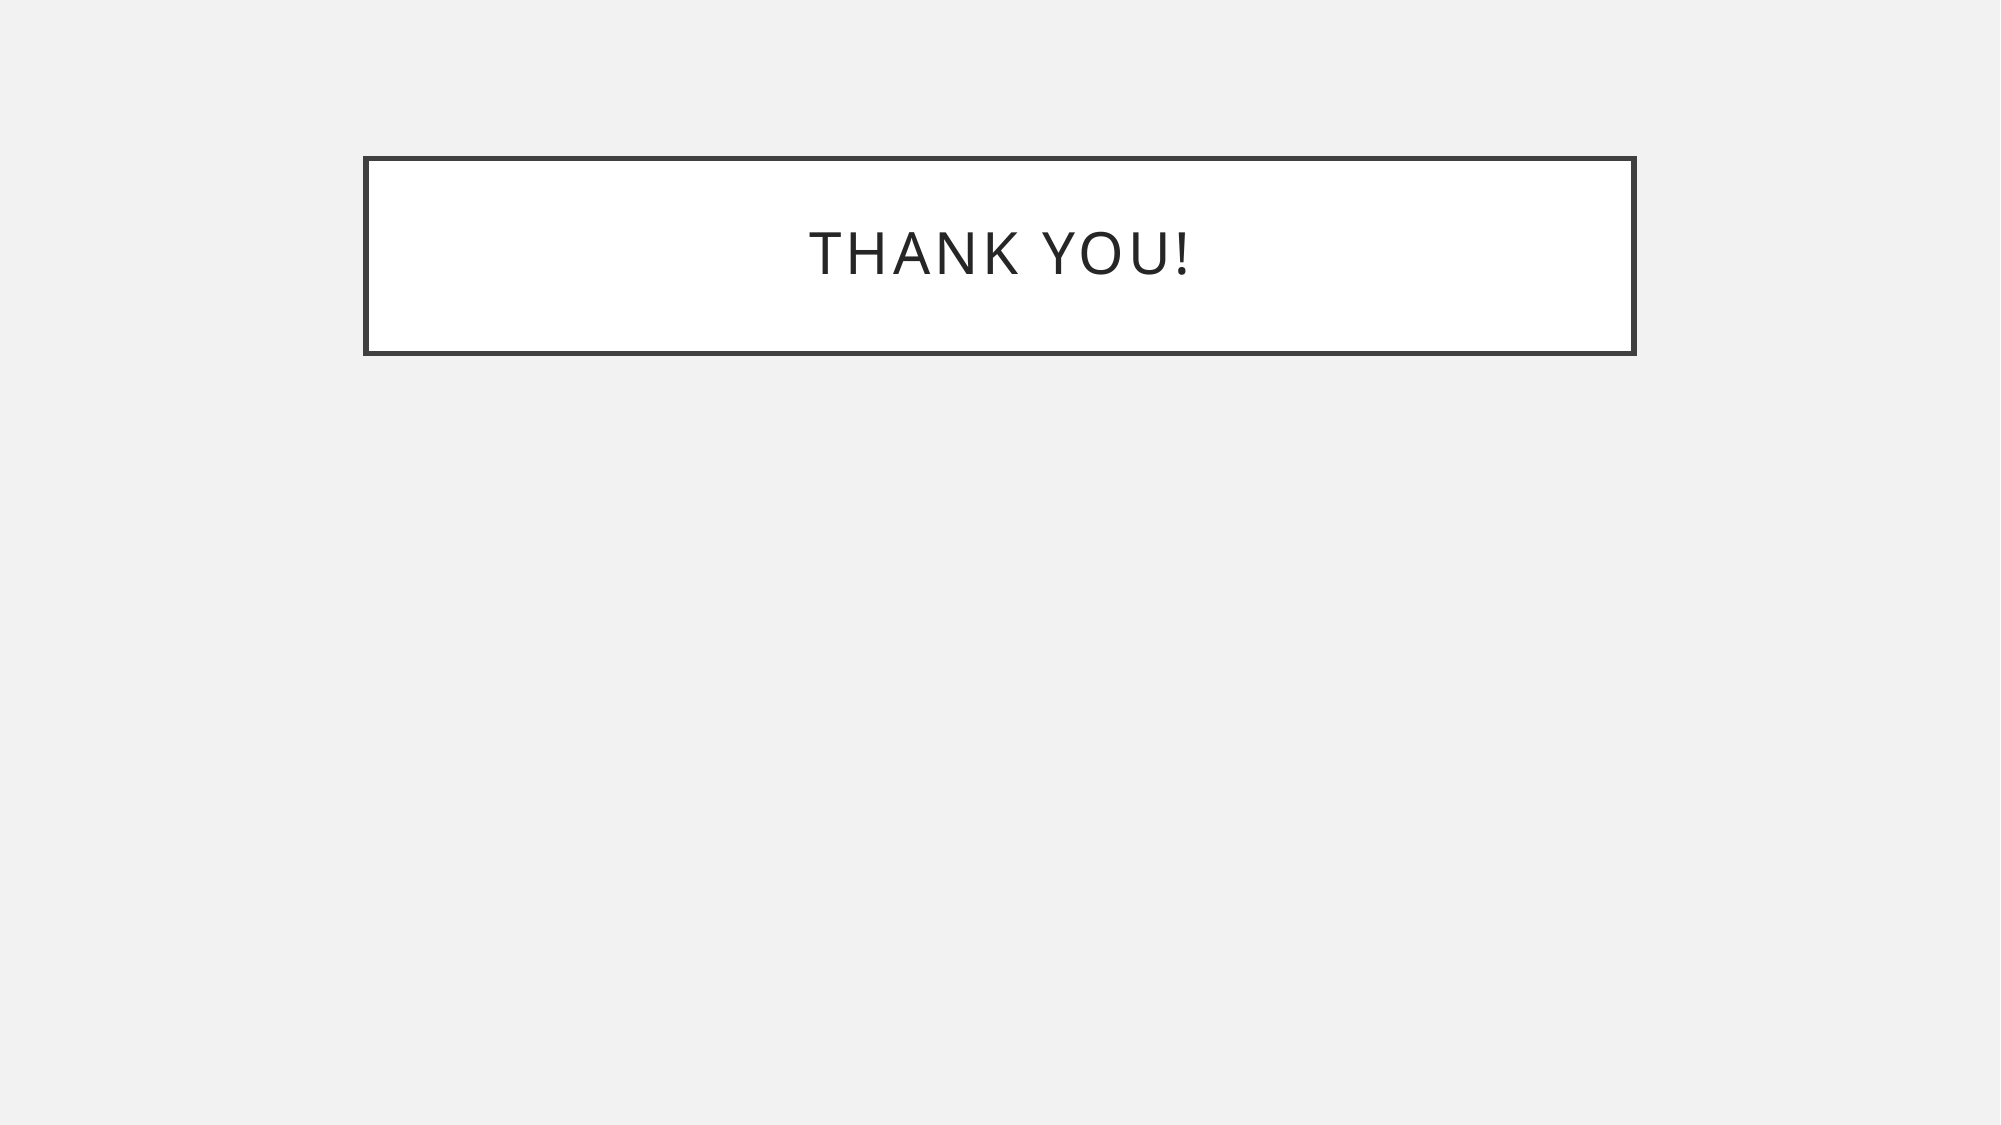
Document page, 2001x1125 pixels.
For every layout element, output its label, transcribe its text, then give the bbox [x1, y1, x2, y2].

title Thank you! [363, 156, 1637, 356]
